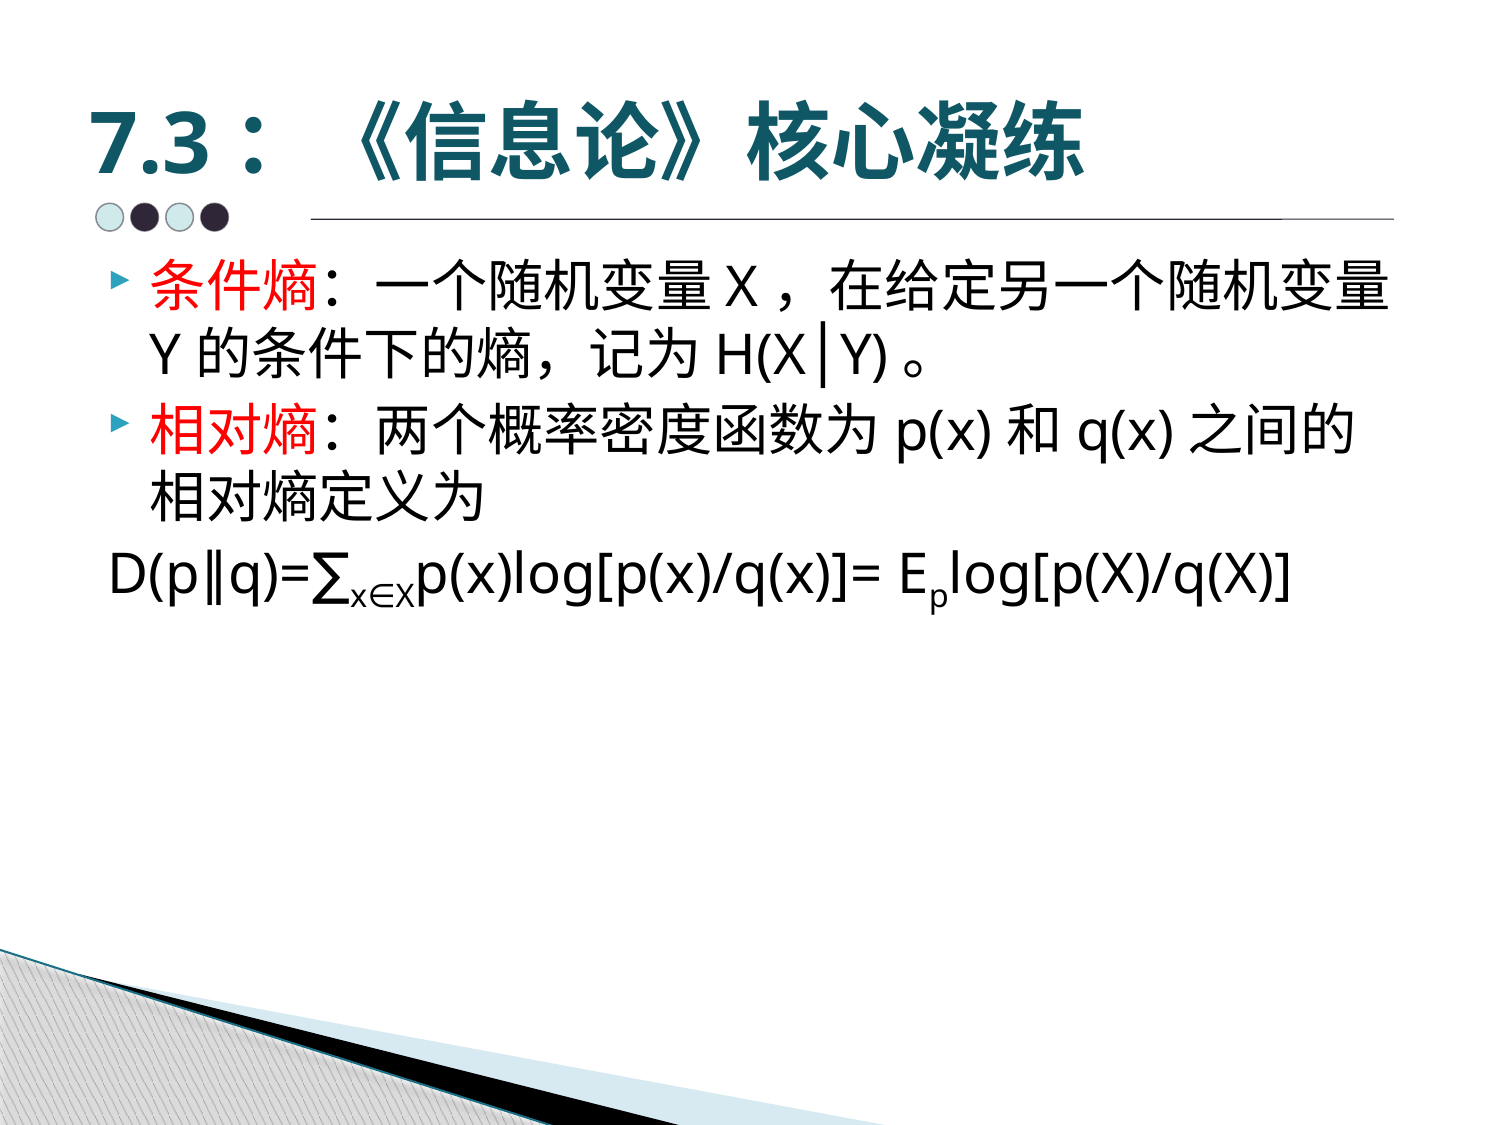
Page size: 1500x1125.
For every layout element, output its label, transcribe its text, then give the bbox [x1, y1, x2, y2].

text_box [95, 203, 229, 232]
list 条件熵：一个随机变量X，在给定另一个随机变量Y的条件下的熵，记为H(X│Y)。 相对熵：两个概率密度函数为p(x)和q(x)之间的相对熵定义为 D(p∥q)=∑x∈Xp(x)log[p(x)/q(x)]= Eplog[p(X)/q(X)] [75, 243, 1425, 986]
title 7.3：《信息论》核心凝练 [75, 45, 1425, 233]
